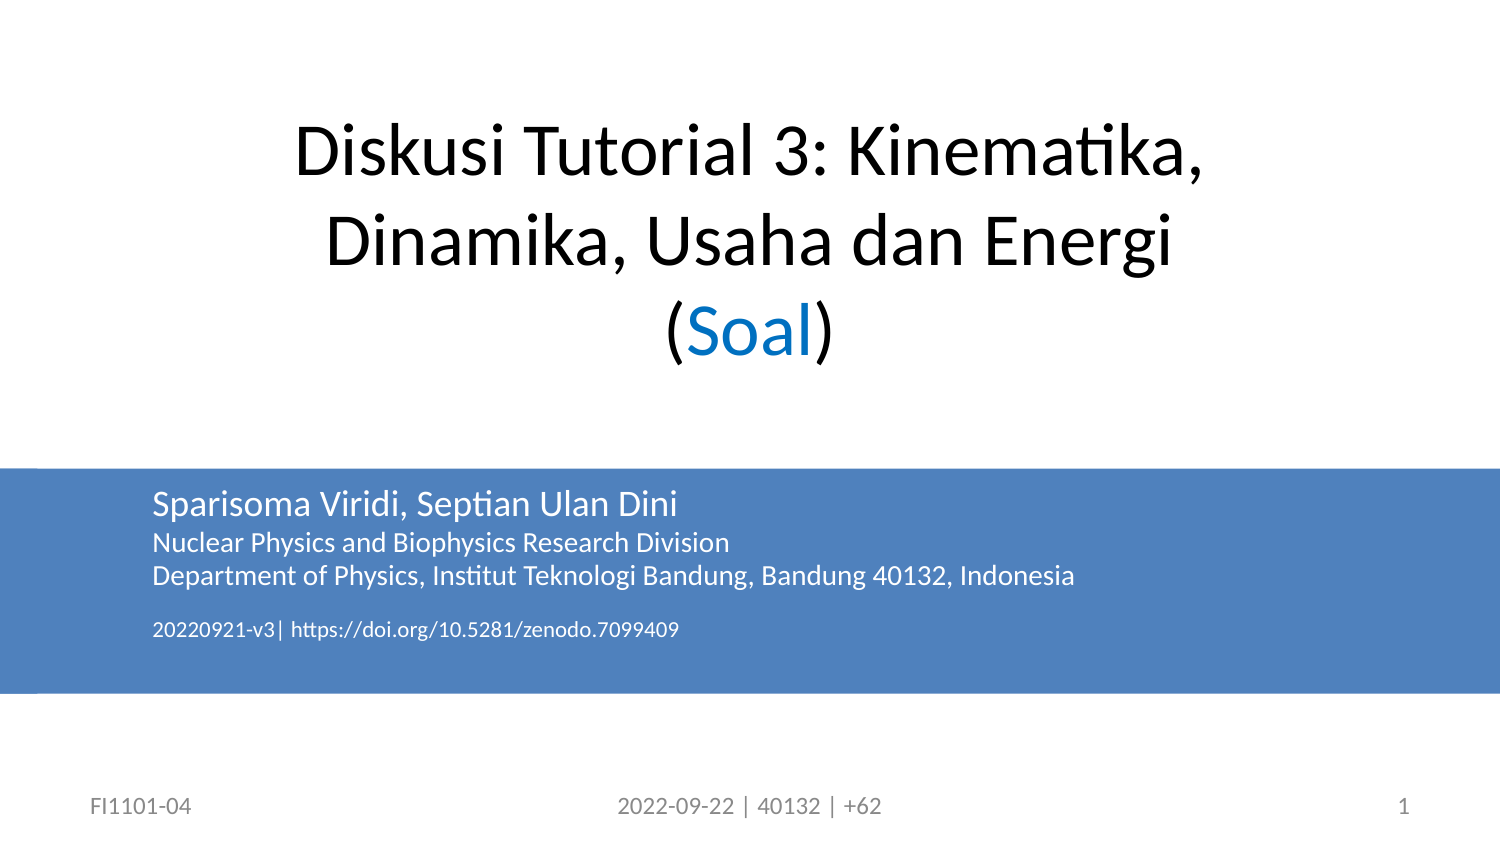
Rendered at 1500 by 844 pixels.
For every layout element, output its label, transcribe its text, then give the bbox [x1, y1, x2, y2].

slide_number FI1101-04 [75, 782, 463, 827]
title Diskusi Tutorial 3: Kinematika, Dinamika, Usaha dan Energi (Soal) [56, 84, 1444, 387]
subtitle Sparisoma Viridi, Septian Ulan Dini Nuclear Physics and Biophysics Research Division Department of Physics, Institut Teknologi Bandung, Bandung 40132, Indonesia 20220921-v3| https://doi.org/10.5281/zenodo.7099409 [137, 480, 1351, 656]
text_box [282, 613, 683, 656]
slide_number 1 [1074, 782, 1425, 827]
text_box [0, 467, 1500, 696]
footer 2022-09-22 | 40132 | +62 [512, 782, 988, 827]
